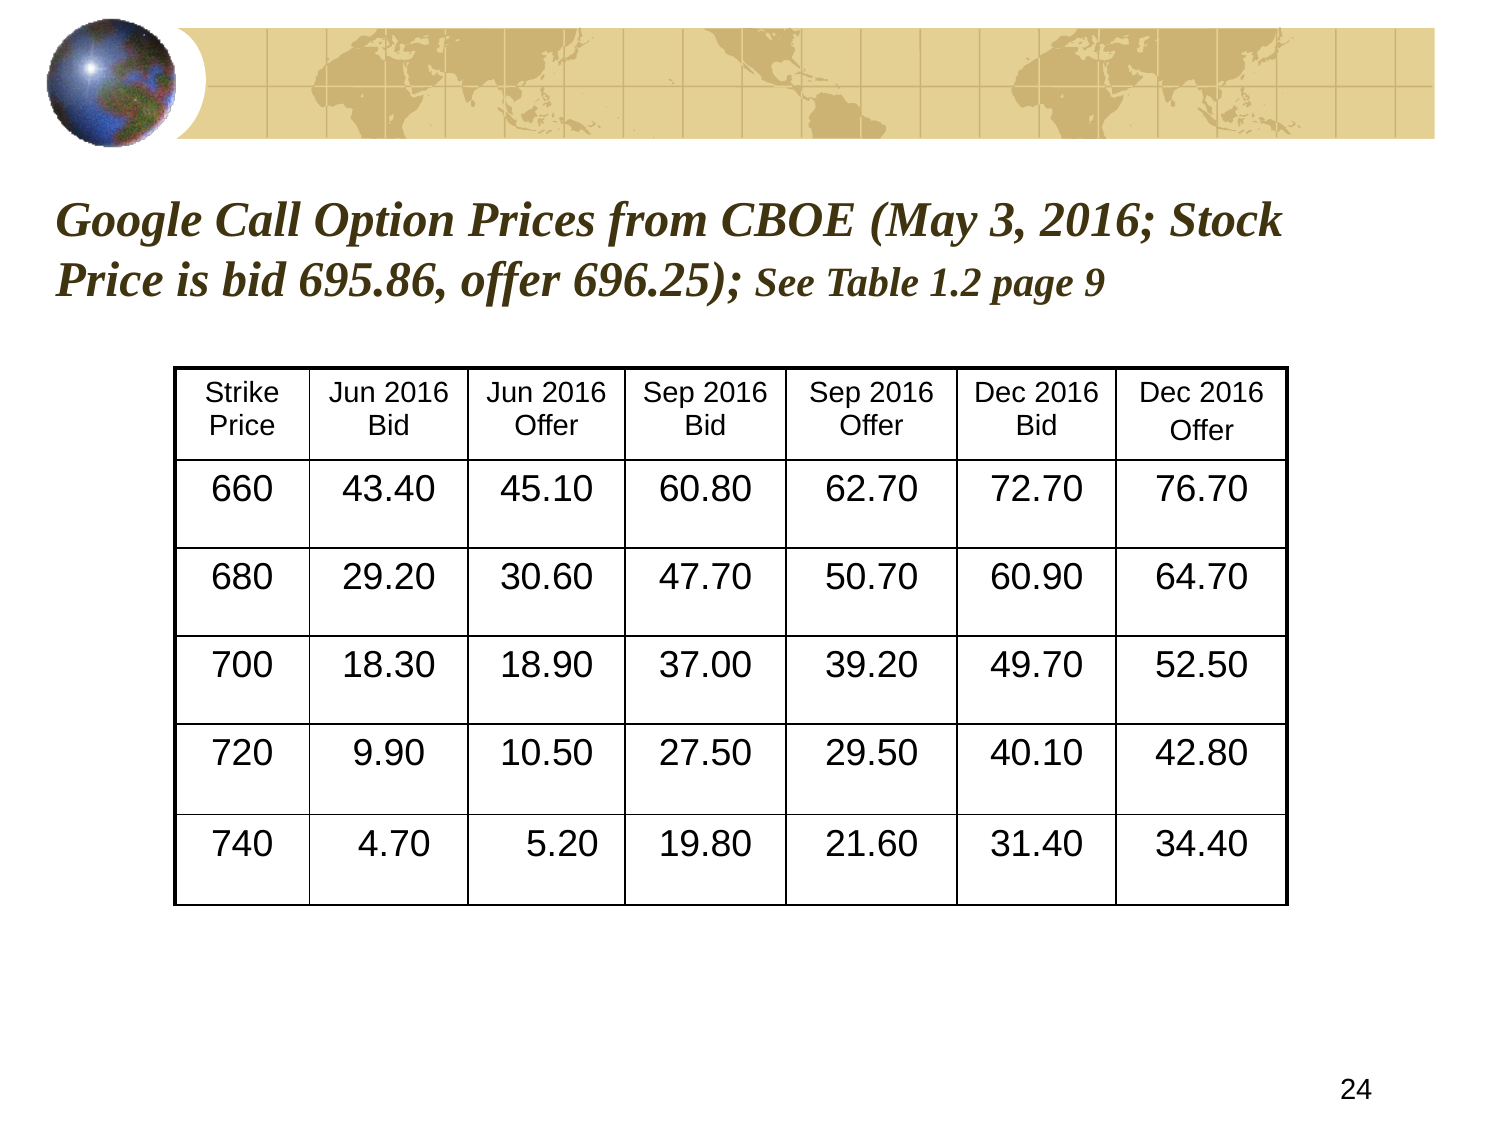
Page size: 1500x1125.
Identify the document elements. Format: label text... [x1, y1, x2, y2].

table_cell 39.20 [787, 637, 956, 723]
table_cell 40.10 [958, 725, 1115, 814]
table_cell 19.80 [626, 815, 785, 904]
table_cell 47.70 [626, 549, 785, 635]
table_cell 5.20 [469, 815, 624, 904]
picture [42, 14, 190, 151]
table_header Strike Price [177, 370, 309, 459]
table_cell 62.70 [787, 461, 956, 547]
table_cell 60.80 [626, 461, 785, 547]
table_cell 660 [177, 461, 309, 547]
table_cell 700 [177, 637, 309, 723]
table_cell 31.40 [958, 815, 1115, 904]
table_cell 43.40 [310, 461, 467, 547]
slide_number 24 [1074, 1037, 1388, 1113]
table_cell 30.60 [469, 549, 624, 635]
table_cell 9.90 [310, 725, 467, 814]
table_cell 76.70 [1117, 461, 1285, 547]
table_header Sep 2016 Offer [787, 370, 956, 459]
table_cell 29.50 [787, 725, 956, 814]
title Google Call Option Prices from CBOE (May 3, 2016; Stock Price is bid 695.86, offer 696.25); See Table 1.2 page 9 [40, 152, 1316, 341]
table_cell 29.20 [310, 549, 467, 635]
table_header Dec 2016 Offer [1117, 370, 1285, 459]
table_cell 60.90 [958, 549, 1115, 635]
table_cell 64.70 [1117, 549, 1285, 635]
table_cell 45.10 [469, 461, 624, 547]
table_cell 10.50 [469, 725, 624, 814]
table_cell 42.80 [1117, 725, 1285, 814]
table_header Jun 2016 Offer [469, 370, 624, 459]
table_header Jun 2016 Bid [310, 370, 467, 459]
table_cell 21.60 [787, 815, 956, 904]
table_cell 34.40 [1117, 815, 1285, 904]
table_cell 52.50 [1117, 637, 1285, 723]
table_cell 49.70 [958, 637, 1115, 723]
table_cell 37.00 [626, 637, 785, 723]
table_cell 680 [177, 549, 309, 635]
table_cell 18.30 [310, 637, 467, 723]
table_cell 740 [177, 815, 309, 904]
table_cell 72.70 [958, 461, 1115, 547]
table_header Sep 2016 Bid [626, 370, 785, 459]
table_cell 27.50 [626, 725, 785, 814]
table_cell 18.90 [469, 637, 624, 723]
table_cell 4.70 [310, 815, 467, 904]
table_cell 50.70 [787, 549, 956, 635]
table_header Dec 2016 Bid [958, 370, 1115, 459]
table_cell 720 [177, 725, 309, 814]
